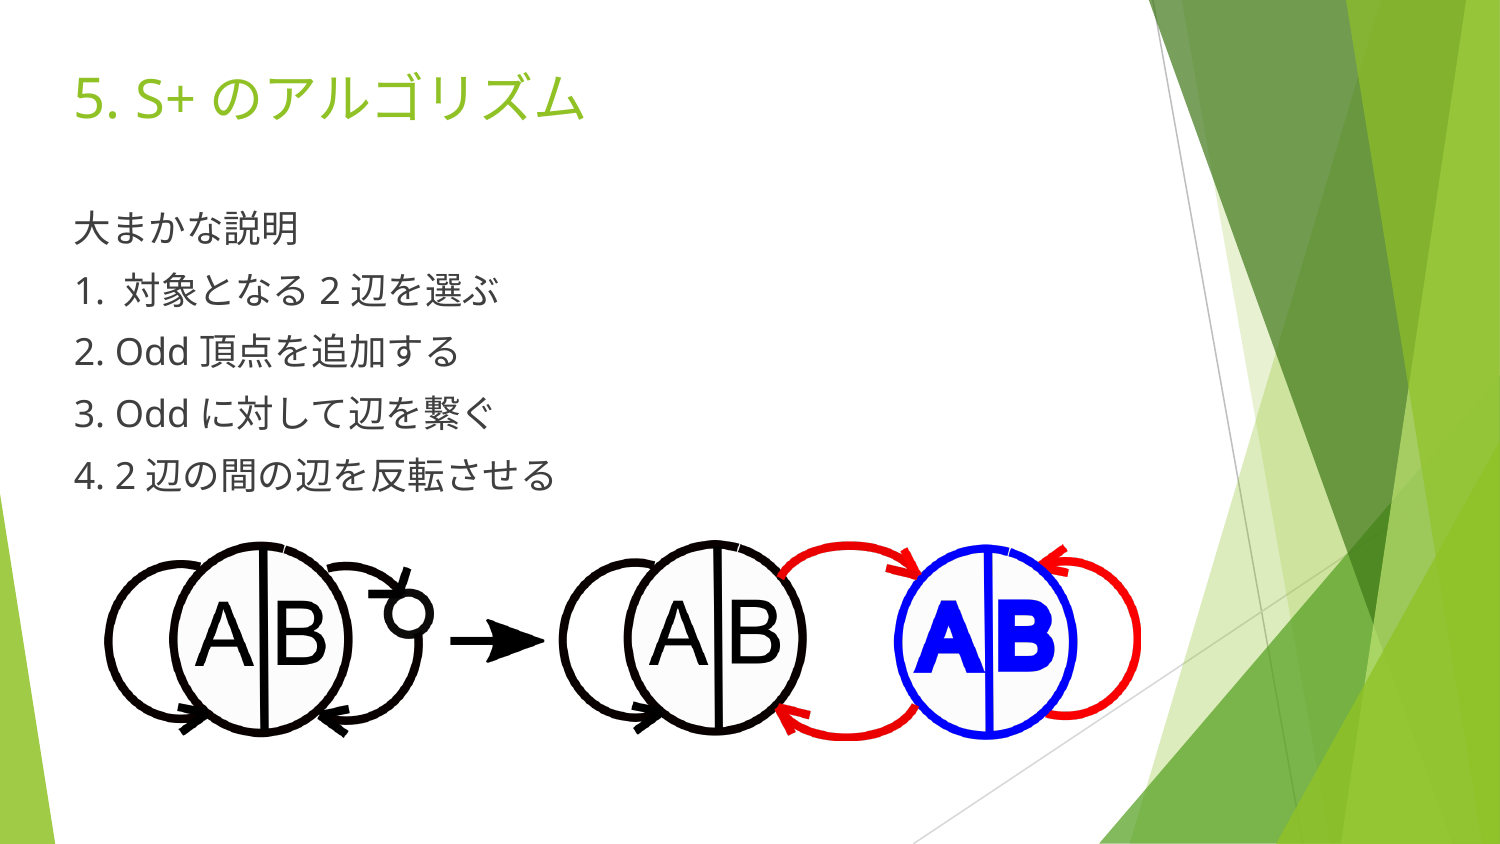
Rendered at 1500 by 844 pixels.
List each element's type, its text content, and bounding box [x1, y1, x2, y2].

list 大まかな説明 1. 対象となる2辺を選ぶ 2. Odd頂点を追加する 3. Oddに対して辺を繋ぐ 4. 2辺の間の辺を反転させる [62, 199, 856, 558]
picture [104, 540, 1141, 741]
title 5. S+のアルゴリズム [62, 56, 856, 179]
